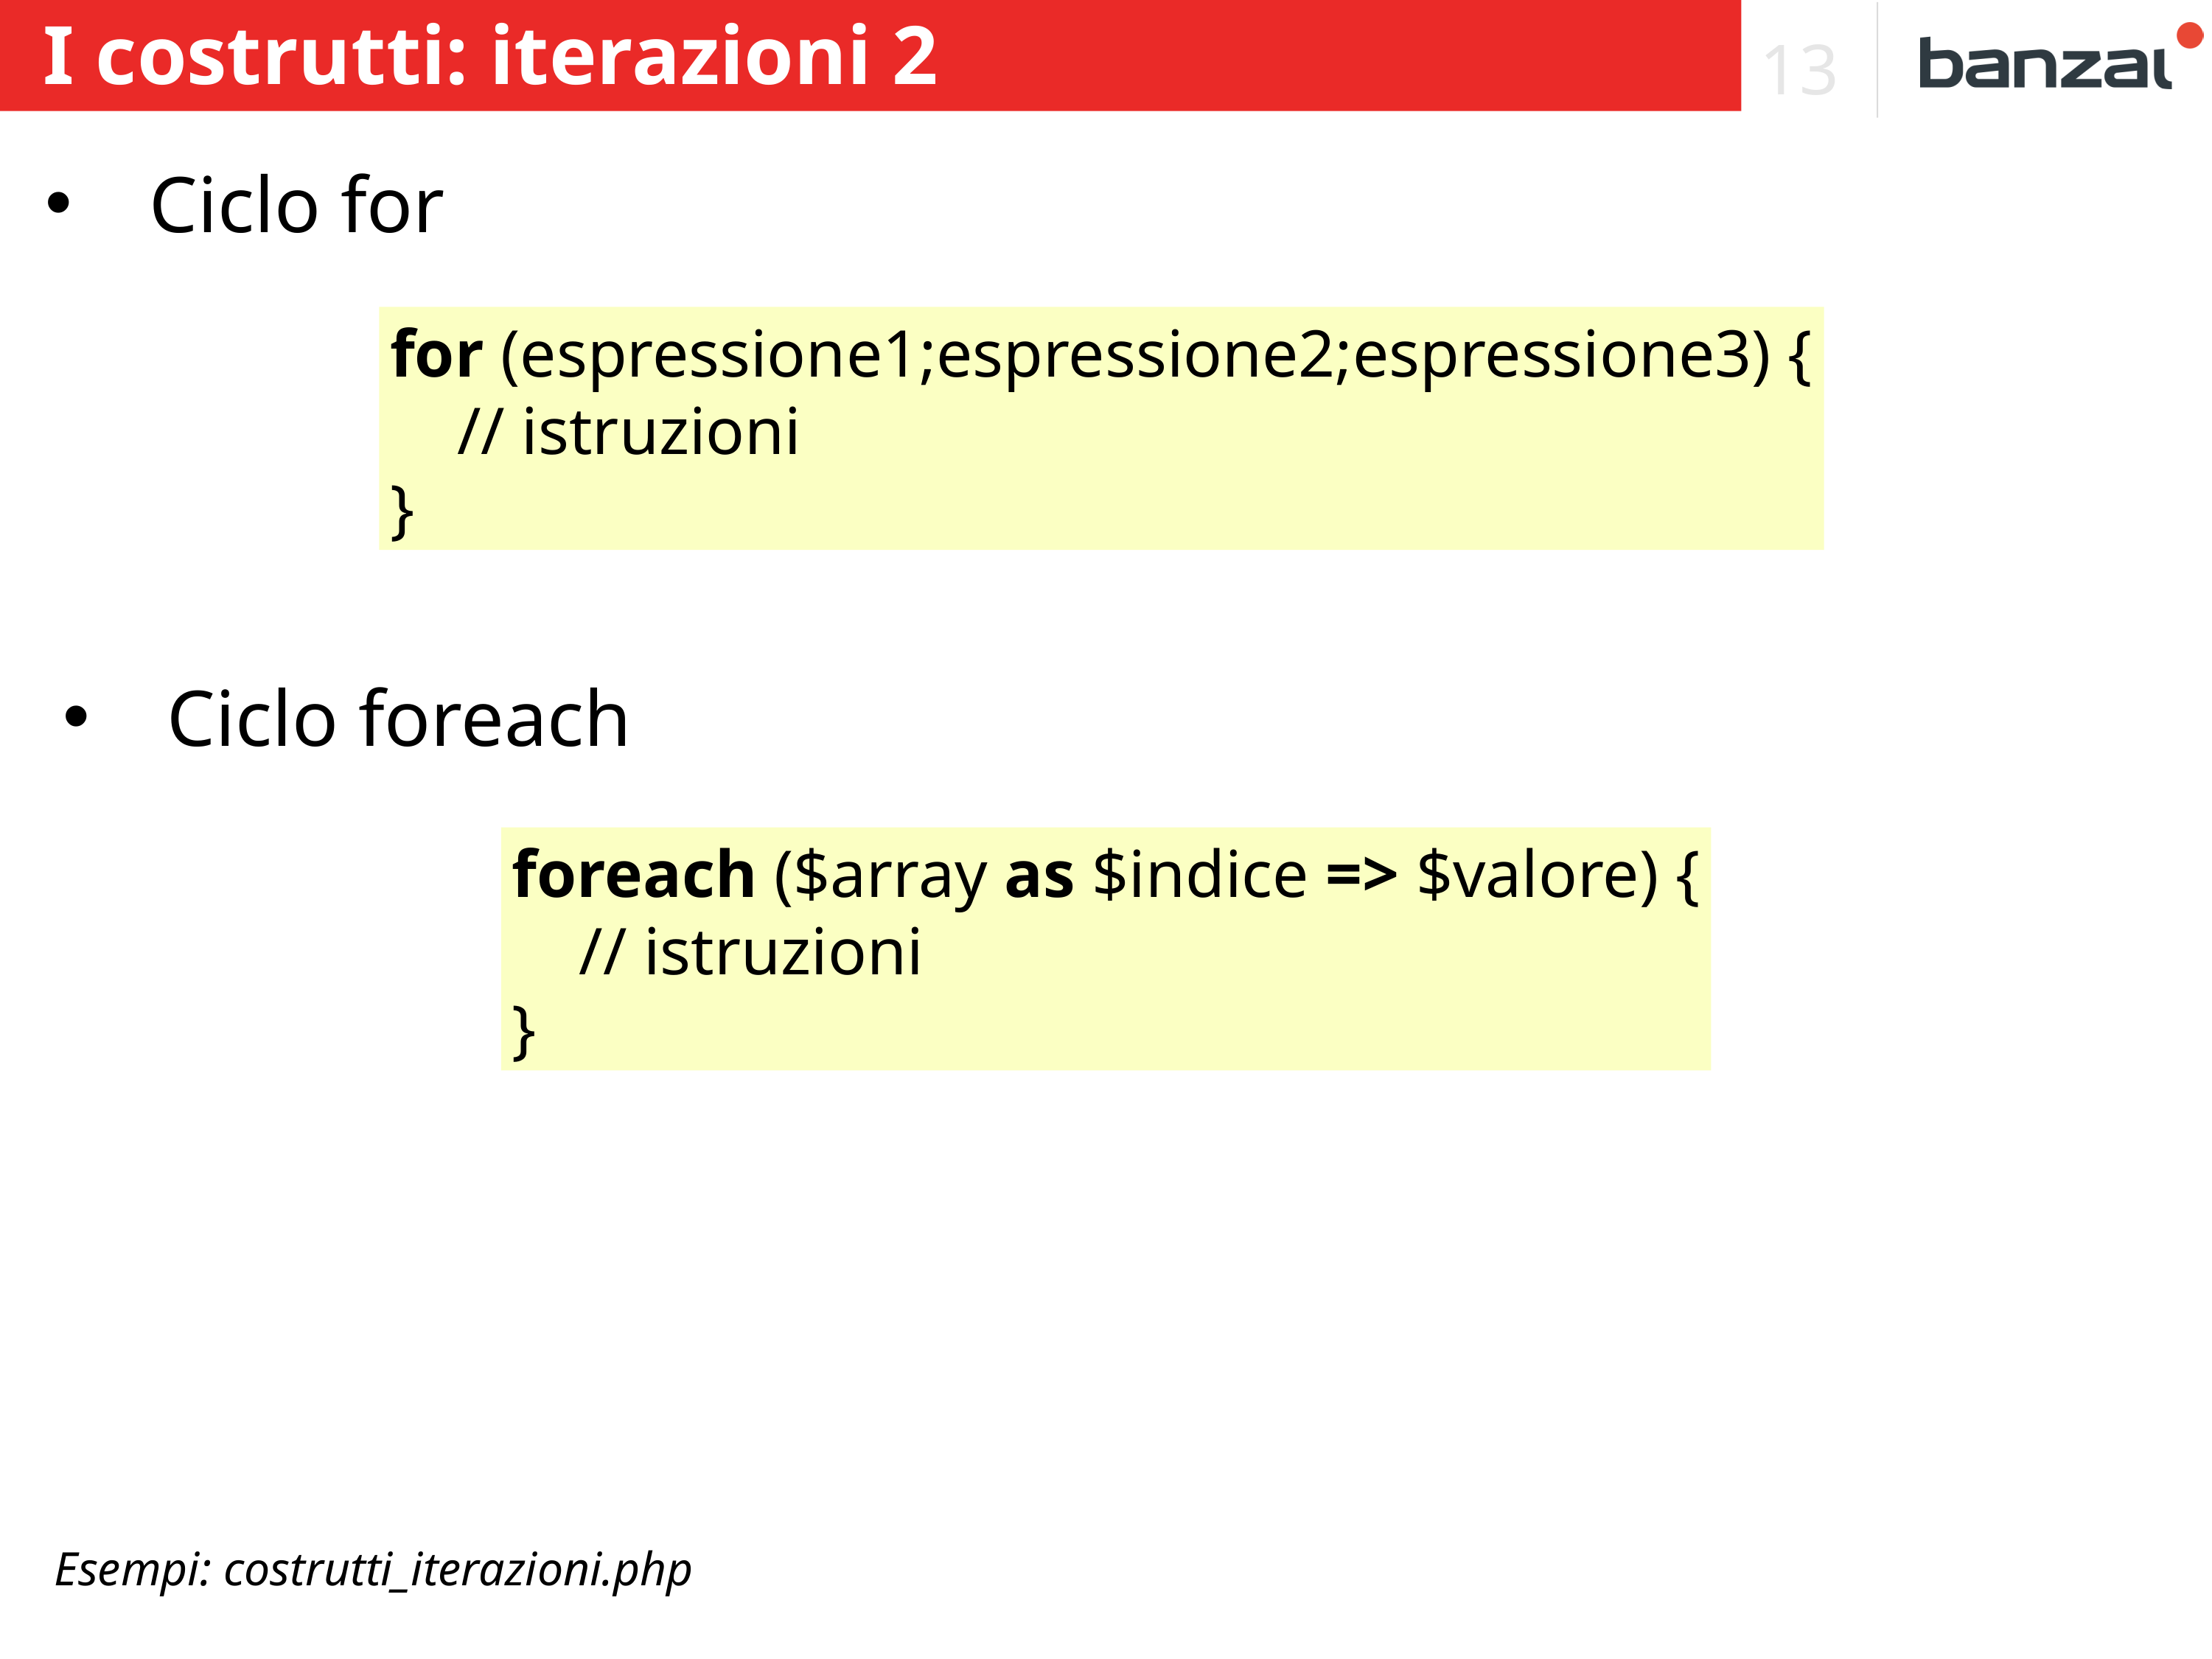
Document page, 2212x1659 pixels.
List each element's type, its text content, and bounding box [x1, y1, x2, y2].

slide_number 13 [1732, 16, 1858, 112]
text_box Esempi: costrutti_iterazioni.php [43, 1534, 2177, 1601]
text_box I costrutti: iterazioni 2 [0, 0, 1742, 111]
text_box Ciclo for [35, 150, 2169, 254]
text_box Ciclo foreach [52, 664, 2185, 767]
text_box foreach ($array as $indice => $valore) { // istruzioni } [500, 827, 1712, 1071]
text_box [1877, 1, 2205, 118]
text_box for (espressione1;espressione2;espressione3) { // istruzioni } [379, 307, 1824, 551]
